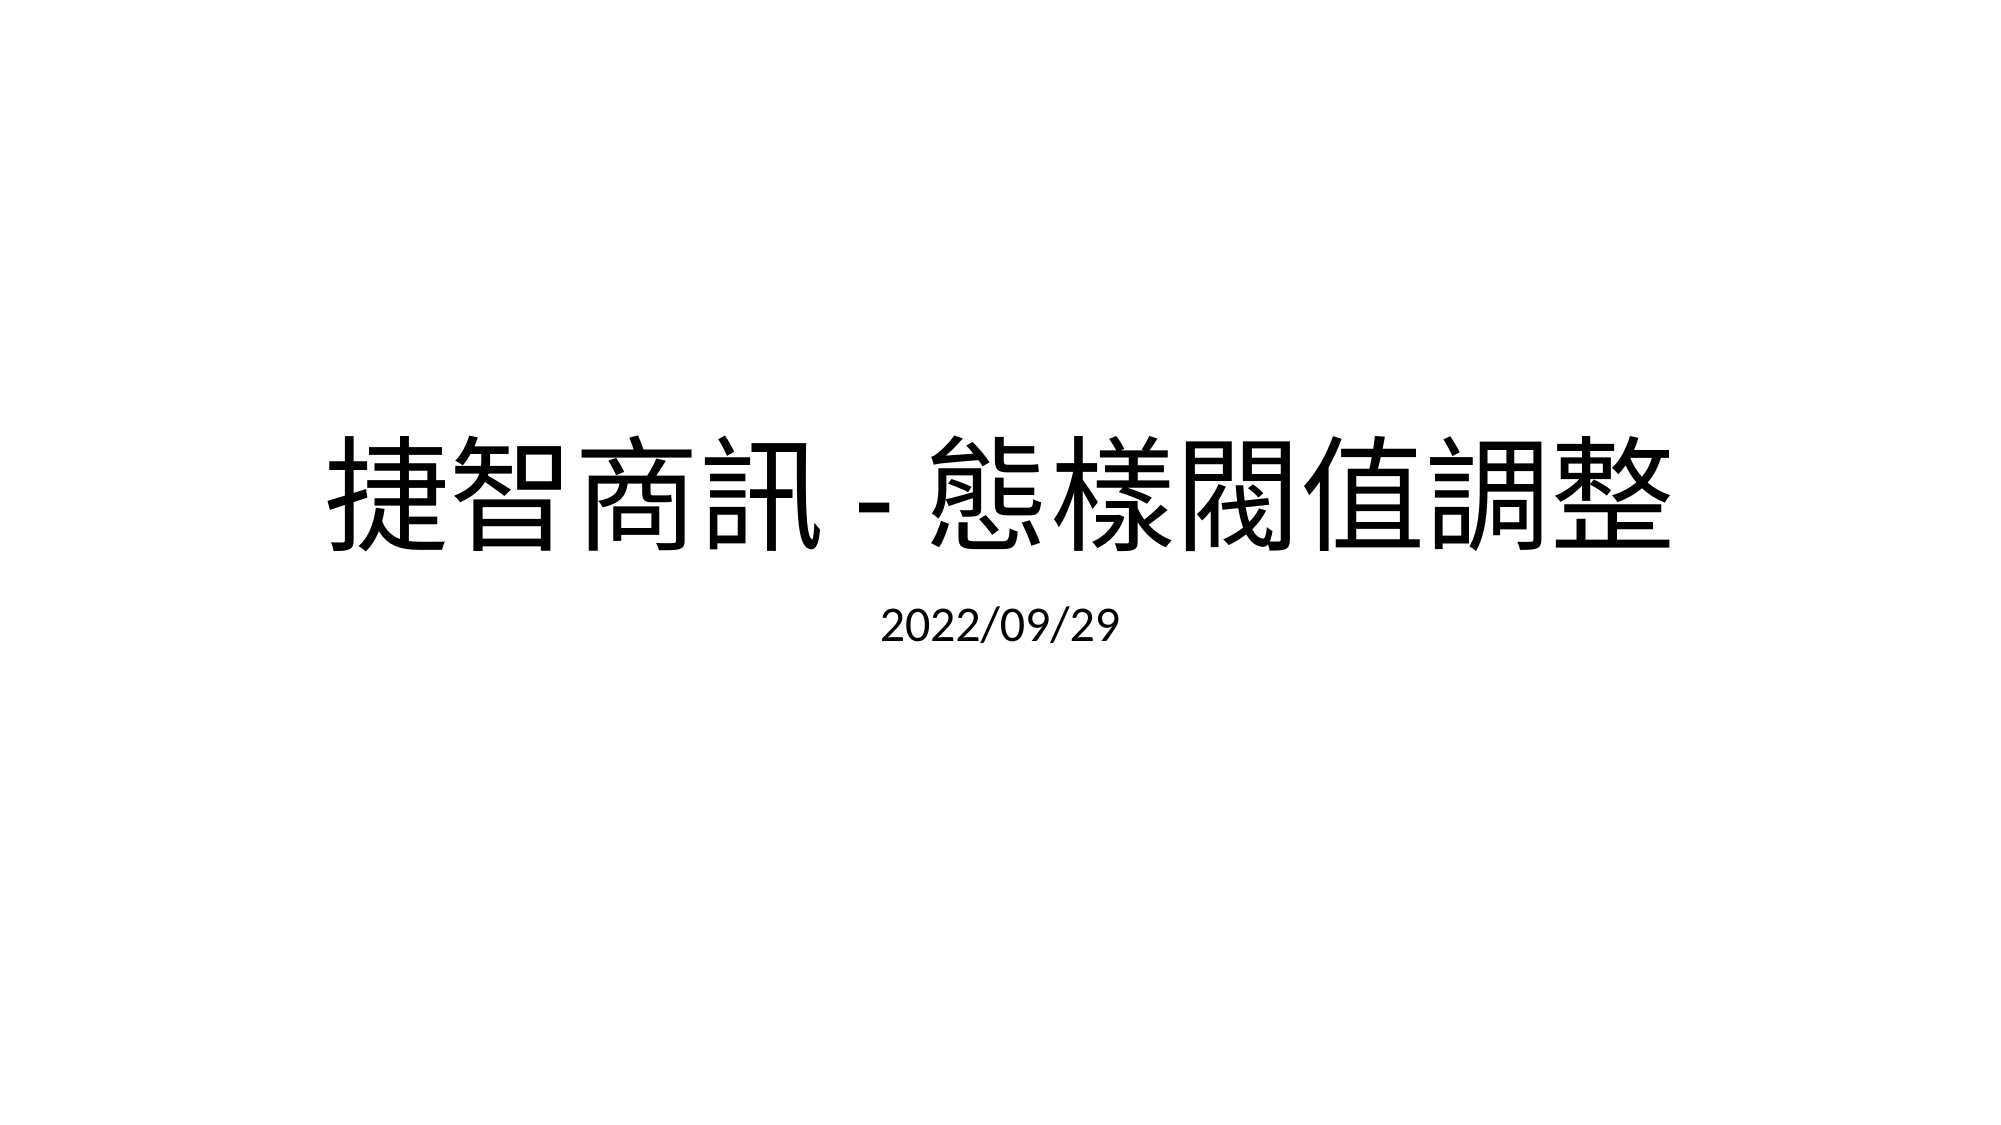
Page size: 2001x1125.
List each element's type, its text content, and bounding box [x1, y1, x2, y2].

title 捷智商訊-態樣閥值調整 [249, 184, 1750, 576]
subtitle 2022/09/29 [249, 590, 1750, 863]
